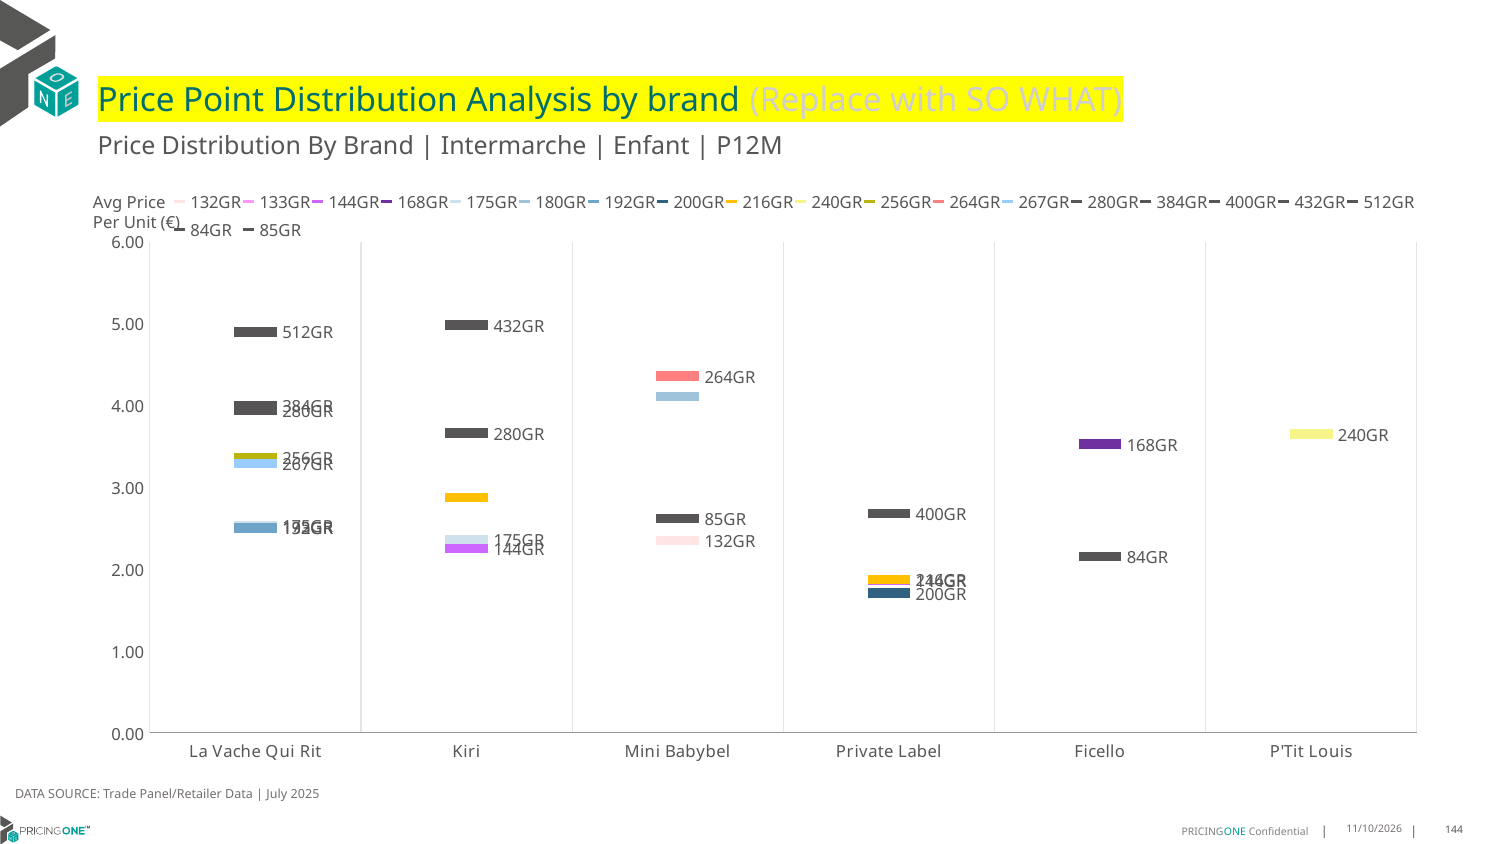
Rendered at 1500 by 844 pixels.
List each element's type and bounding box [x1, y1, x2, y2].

list [82, 127, 1418, 186]
chart [88, 185, 1418, 776]
list [0, 776, 750, 814]
title [82, 0, 1418, 127]
slide_number [1325, 815, 1479, 844]
